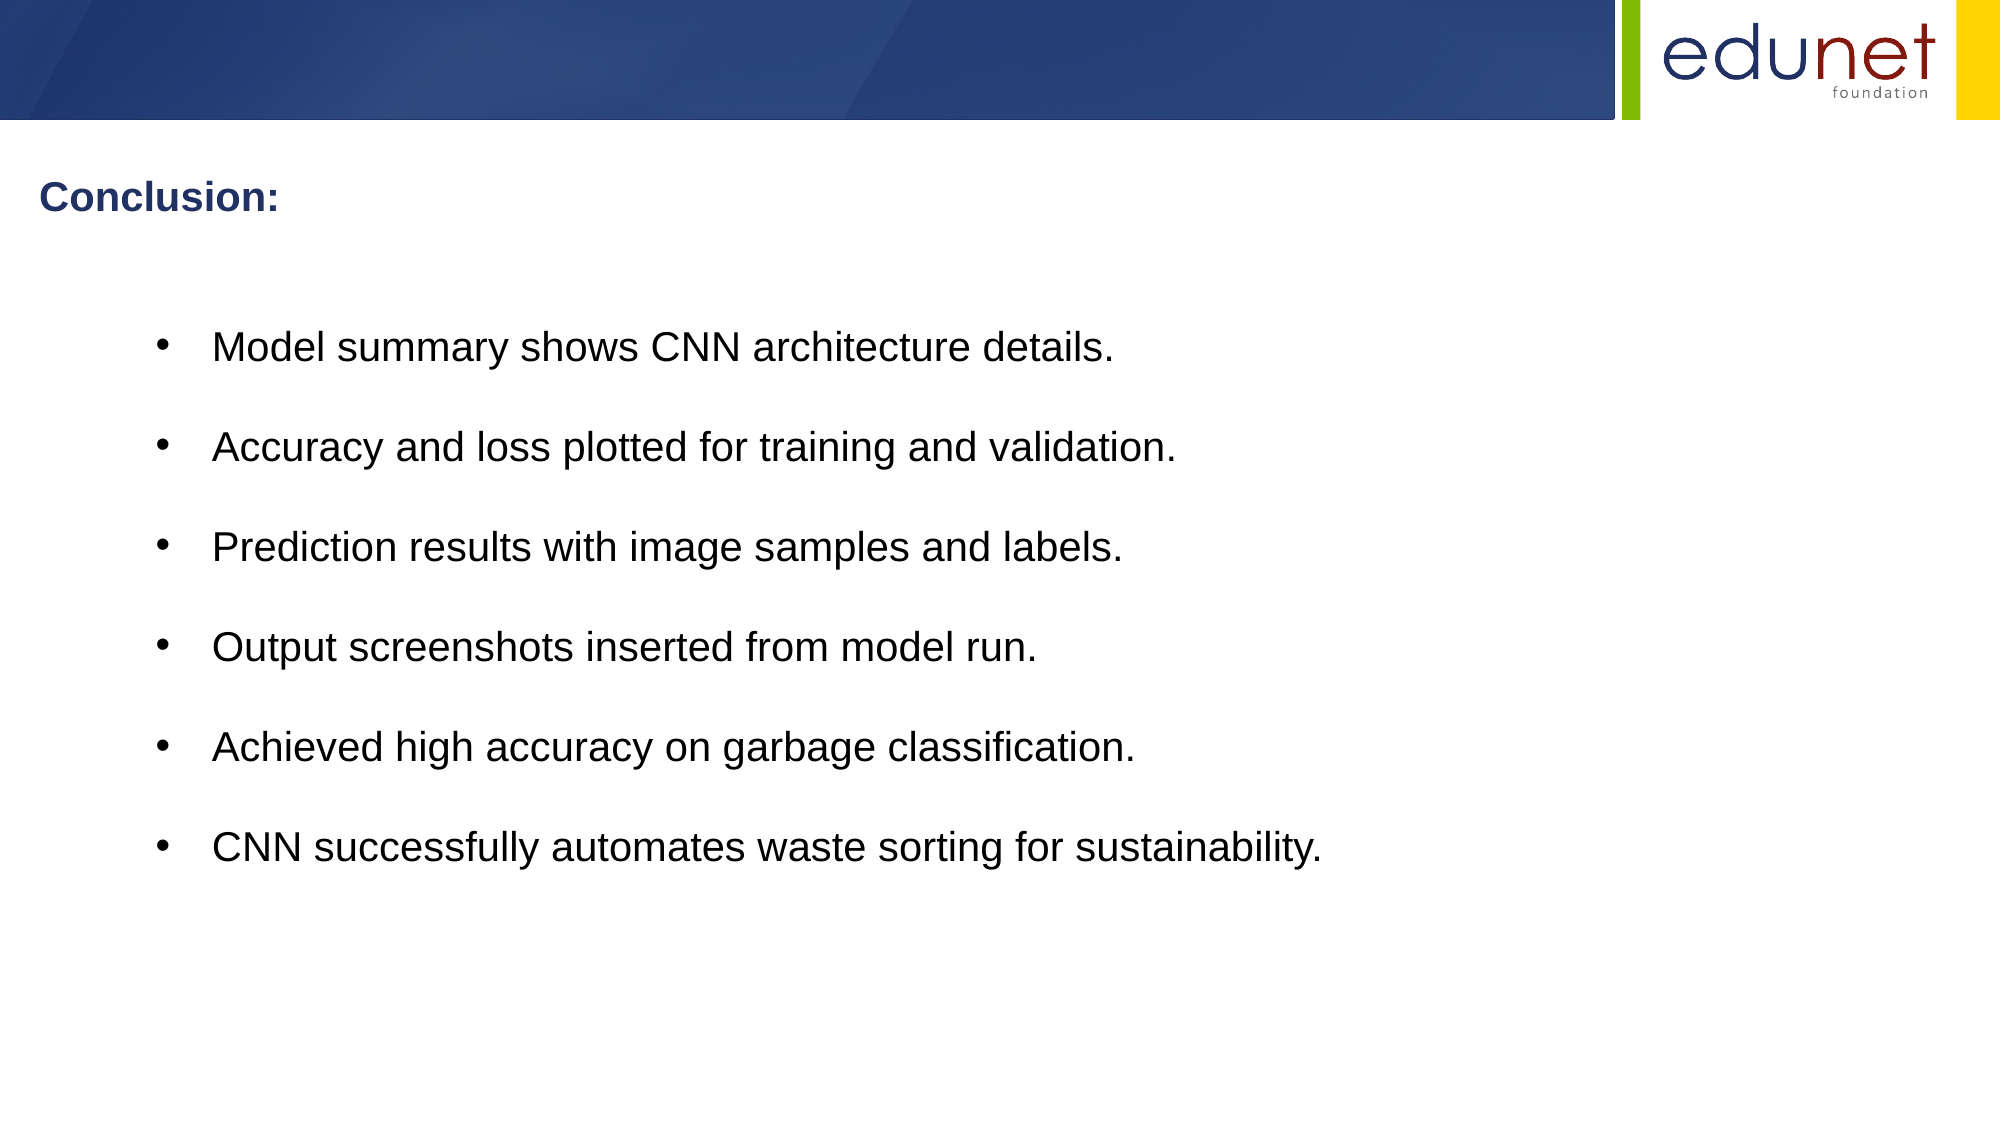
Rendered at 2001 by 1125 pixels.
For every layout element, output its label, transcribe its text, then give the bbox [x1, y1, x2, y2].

picture [1652, 12, 1948, 108]
text_box Model summary shows CNN architecture details. Accuracy and loss plotted for training and validation. Prediction results with image samples and labels. Output screenshots inserted from model run. Achieved high accuracy on garbage classification. CNN successfully automates waste sorting for sustainability. [140, 312, 1508, 878]
text_box Conclusion: [24, 162, 1026, 227]
